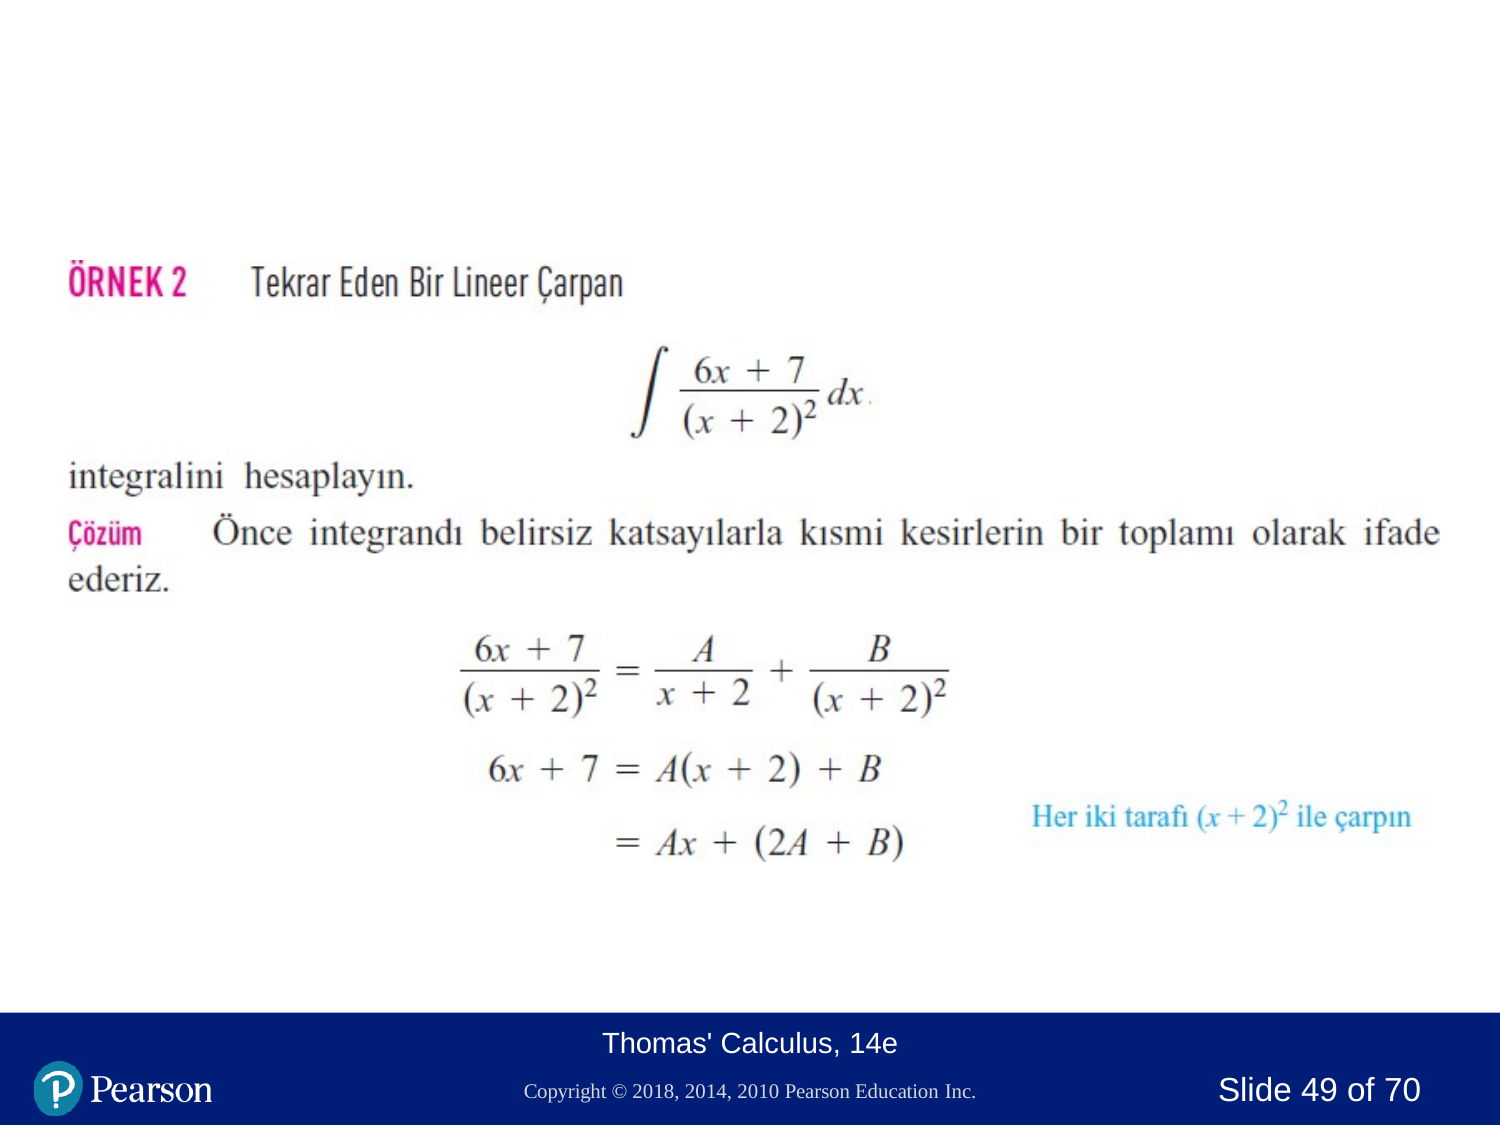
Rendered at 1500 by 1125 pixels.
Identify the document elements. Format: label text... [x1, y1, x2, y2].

footer Thomas' Calculus, 14e Copyright © 2018, 2014, 2010 Pearson Education Inc. [519, 1024, 978, 1125]
text_box [68, 260, 1440, 862]
slide_number Slide 10 of 70 [1216, 1069, 1424, 1125]
picture [33, 1061, 212, 1116]
